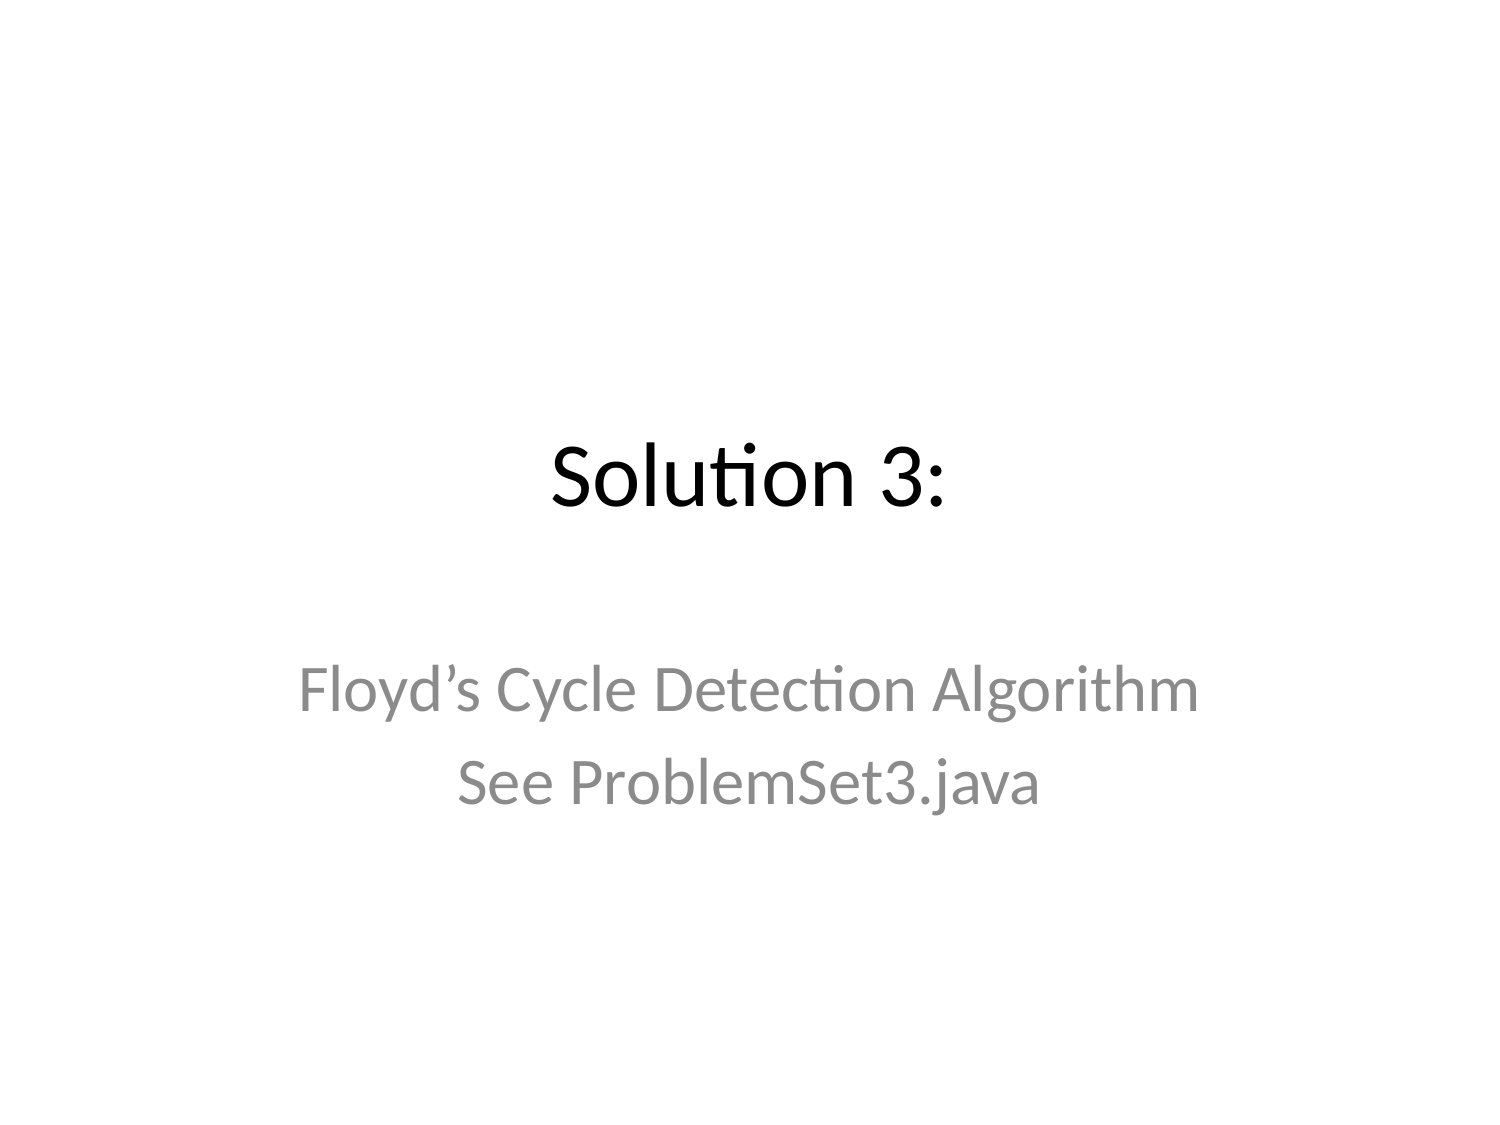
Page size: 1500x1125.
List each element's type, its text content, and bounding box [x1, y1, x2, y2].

subtitle Floyd’s Cycle Detection Algorithm See ProblemSet3.java [225, 637, 1275, 925]
title Solution 3: [112, 349, 1388, 591]
